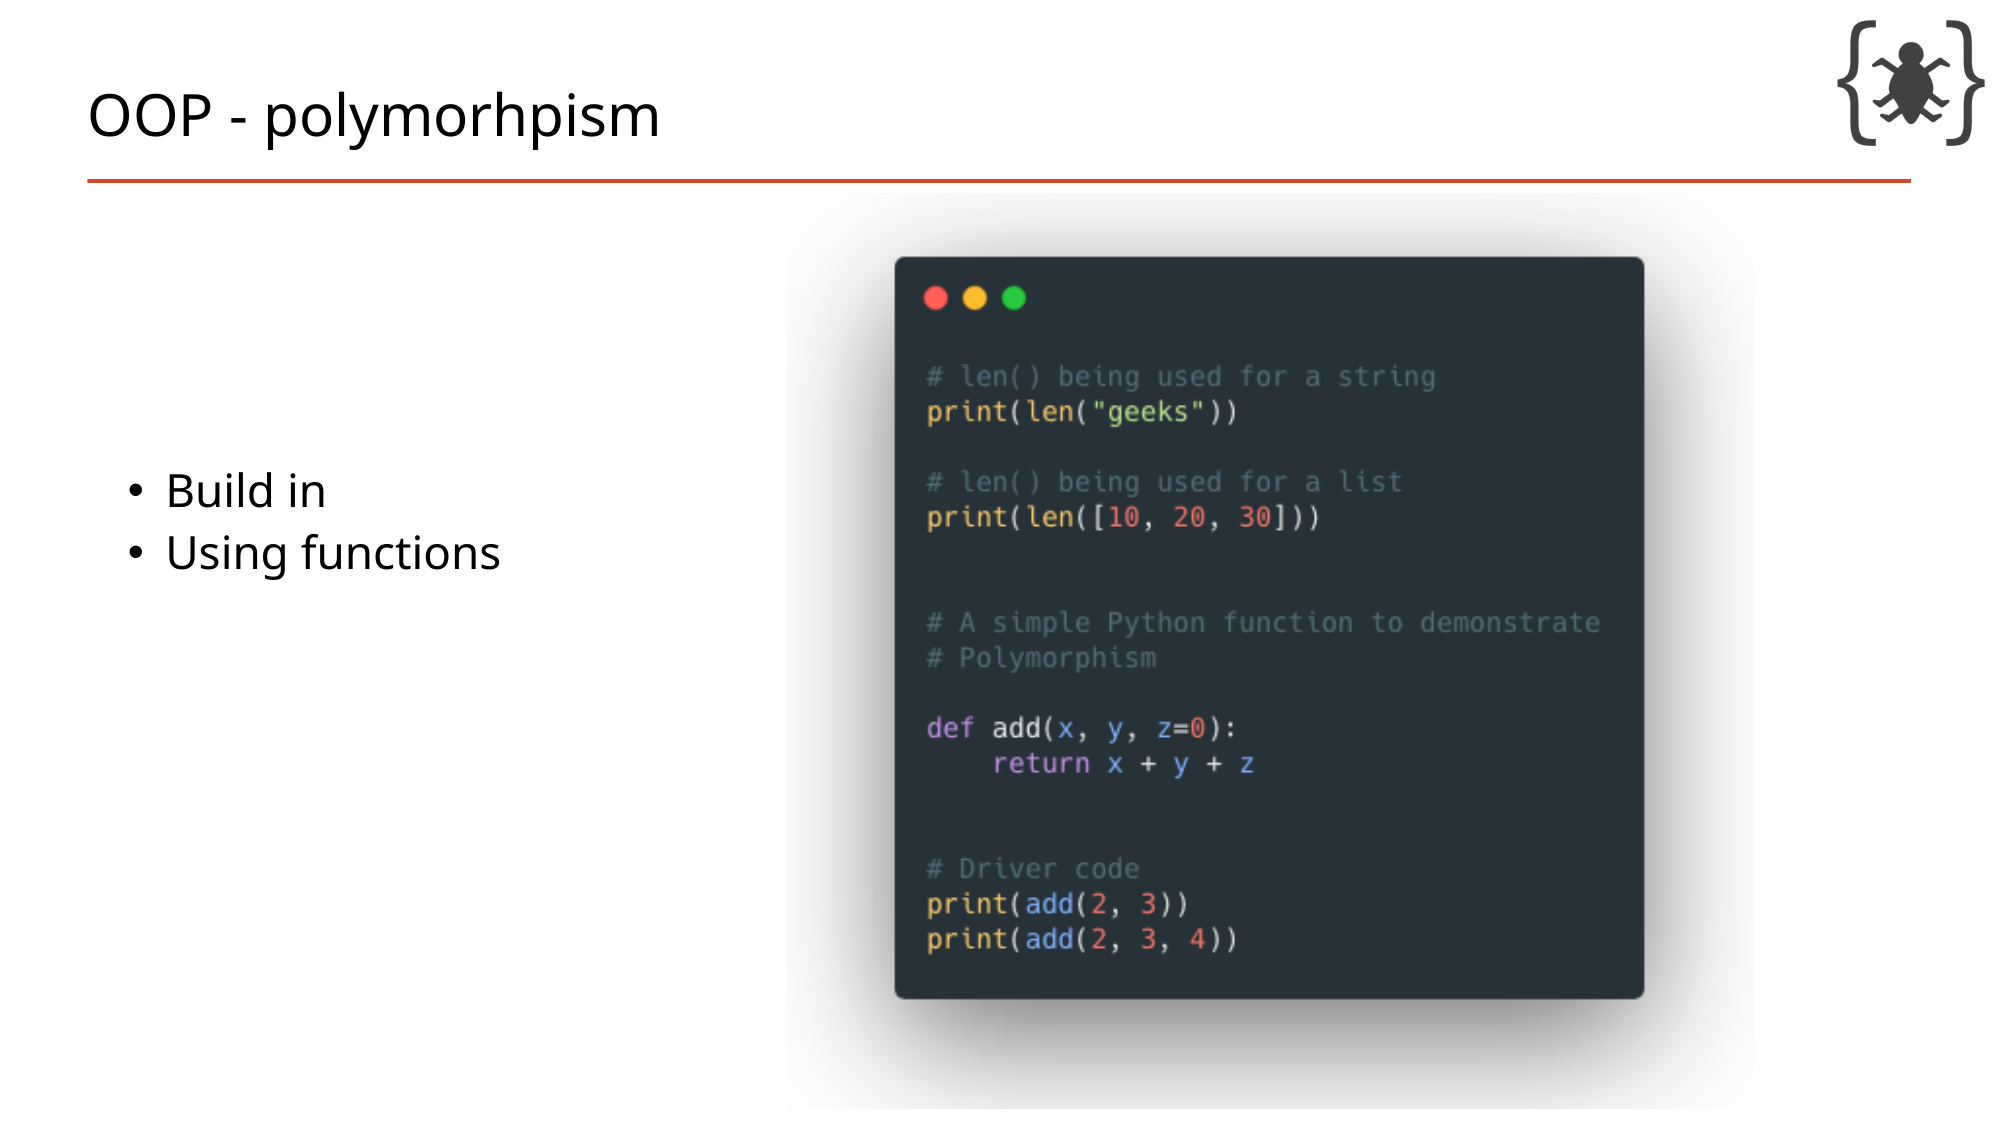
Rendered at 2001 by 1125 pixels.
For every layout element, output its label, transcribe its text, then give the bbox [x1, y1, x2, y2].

title OOP - polymorhpism [72, 70, 1221, 176]
picture [1813, 0, 2001, 181]
text_box Build in Using functions [103, 460, 666, 1020]
picture [786, 193, 1754, 1109]
